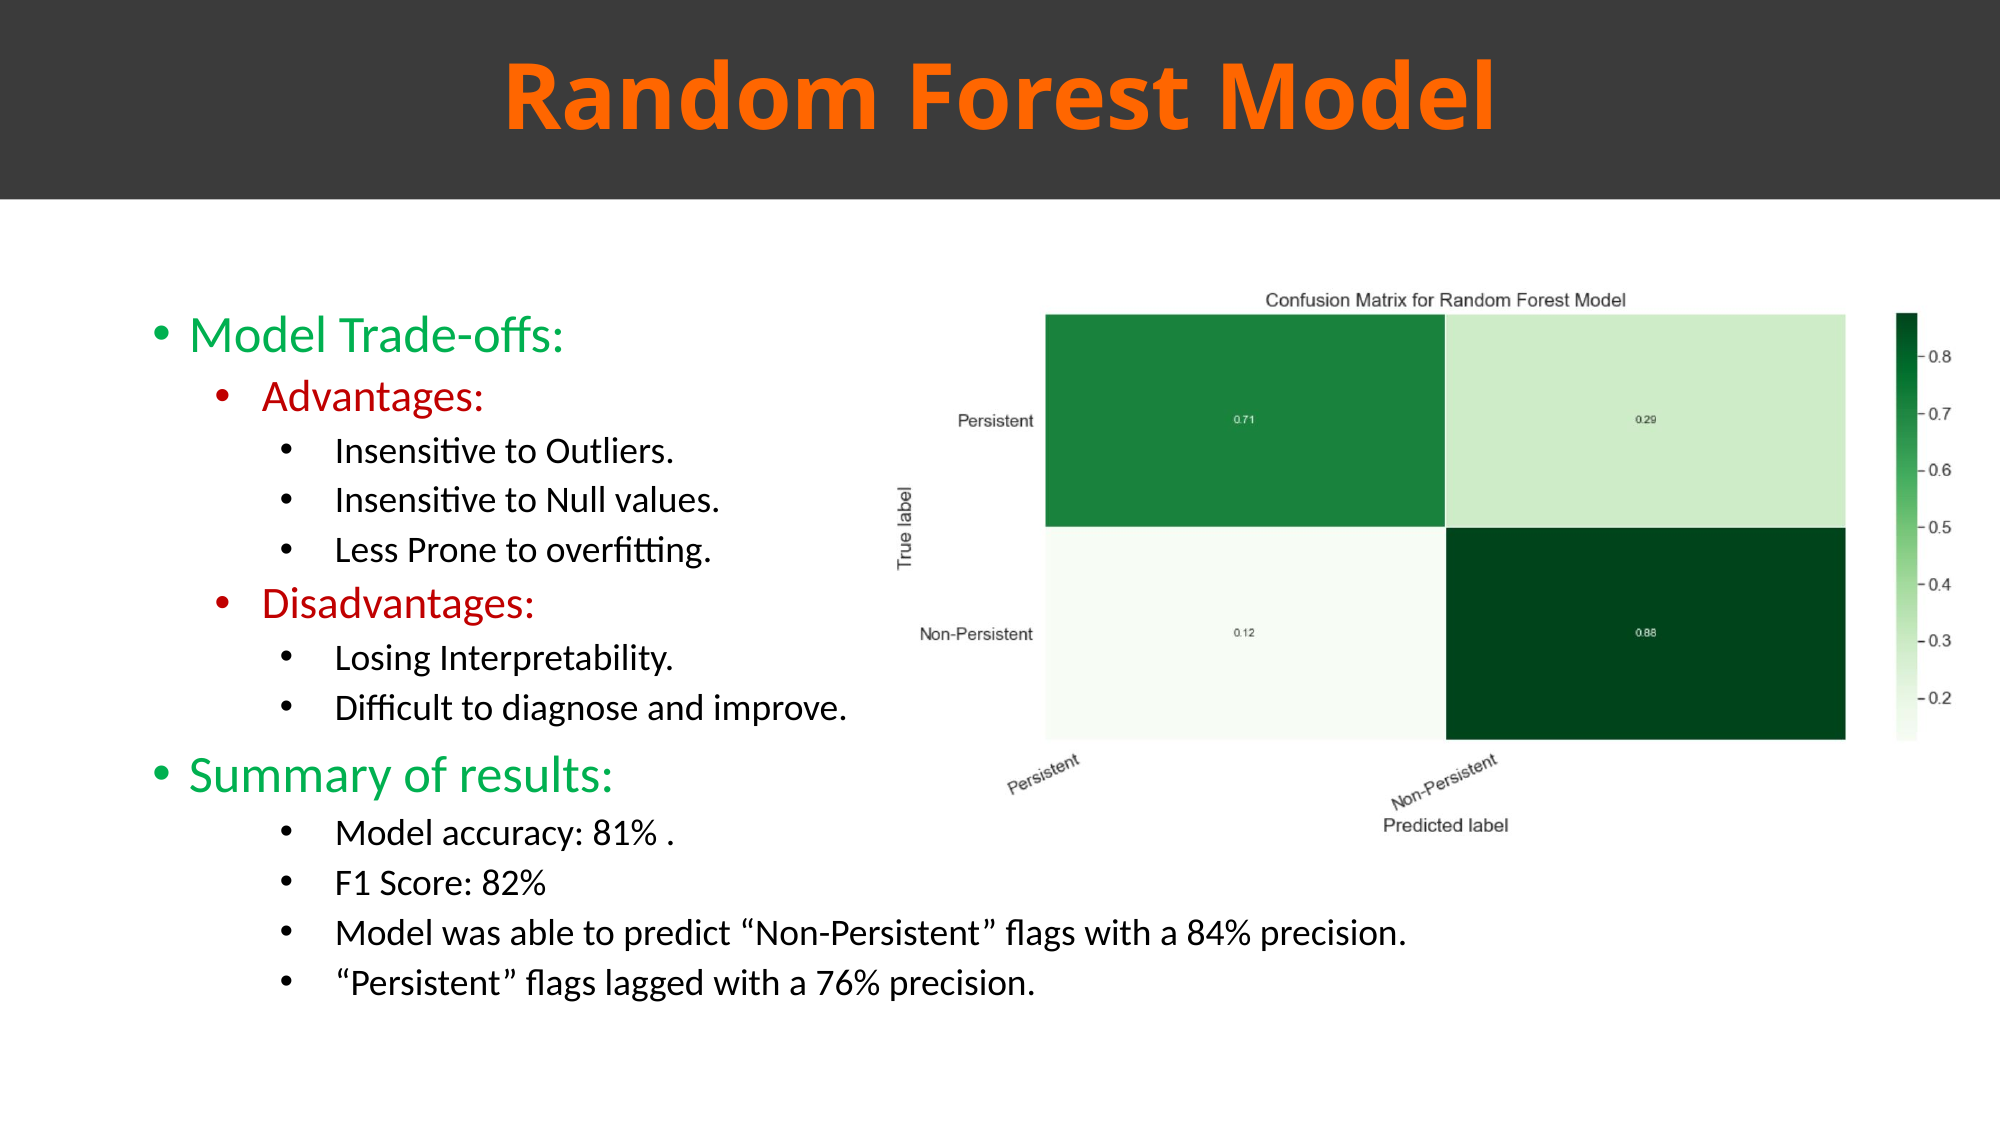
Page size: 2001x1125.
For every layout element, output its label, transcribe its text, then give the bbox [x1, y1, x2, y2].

text_box Random Forest Model [0, 0, 2000, 200]
picture [878, 282, 2000, 842]
list Model Trade-offs: Advantages: Insensitive to Outliers. Insensitive to Null values. Less Prone to overfitting. Disadvantages: Losing Interpretability. Difficult to diagnose and improve. Summary of results: Model accuracy: 81% . F1 Score: 82% Model was able to predict “Non-Persistent” flags with a 84% precision. “Persistent” flags lagged with a 76% precision. [137, 299, 1863, 1014]
